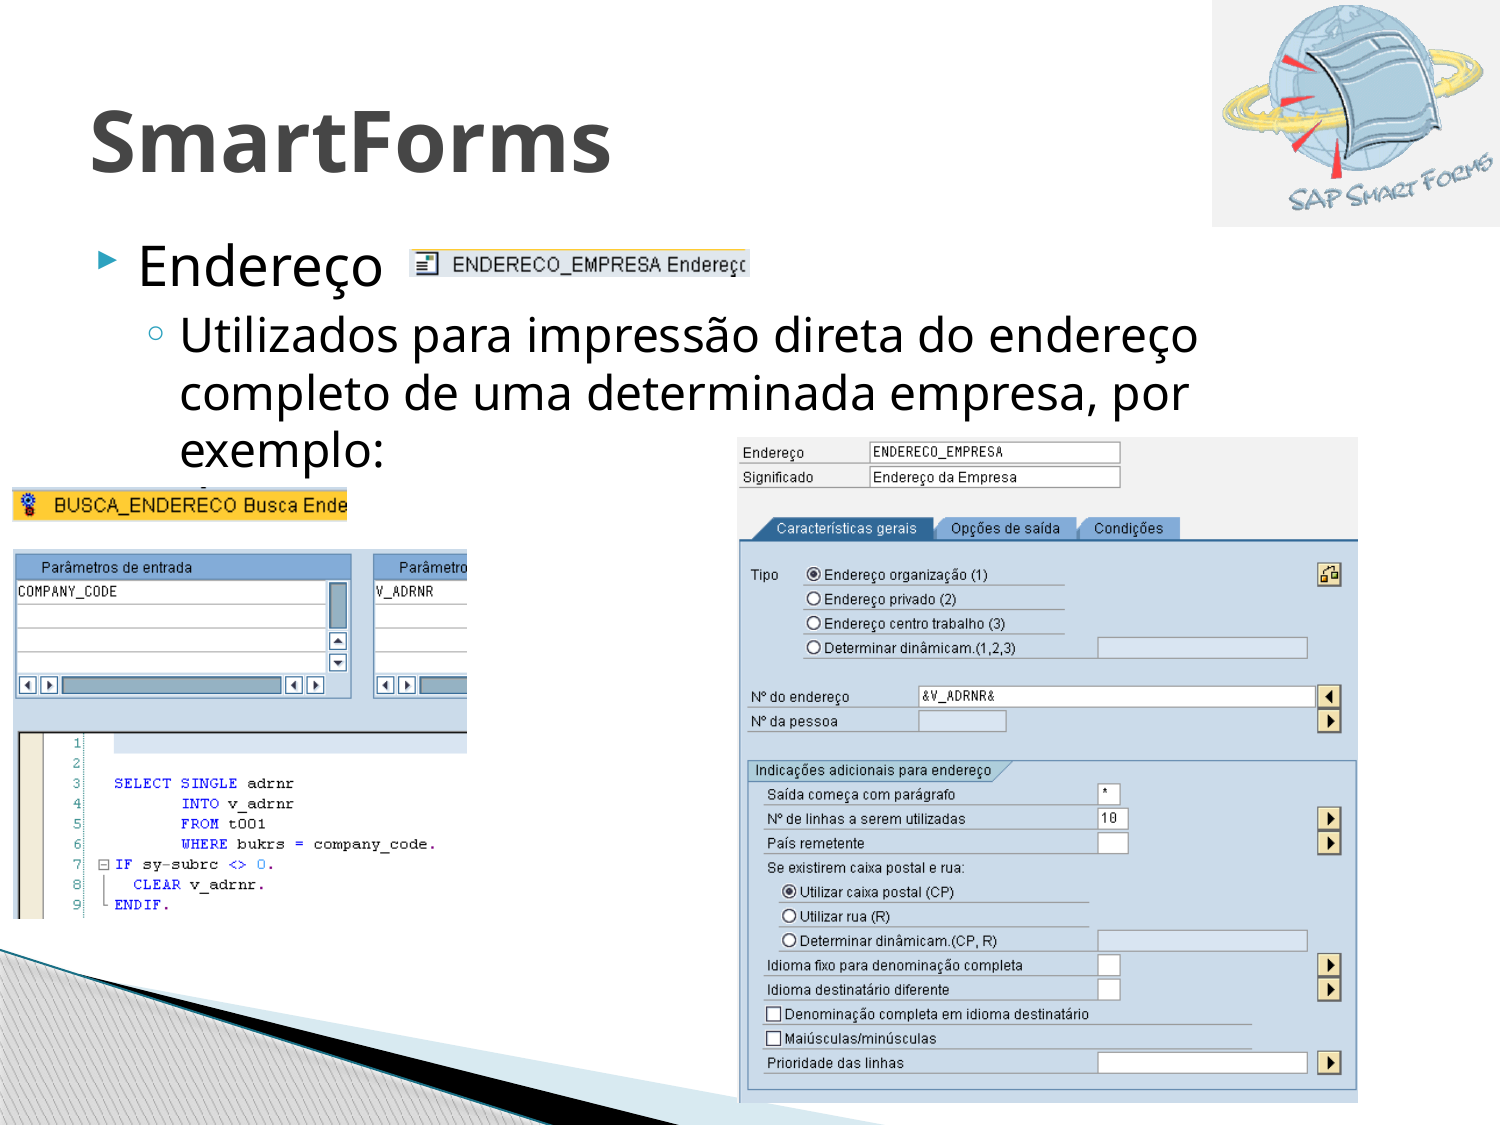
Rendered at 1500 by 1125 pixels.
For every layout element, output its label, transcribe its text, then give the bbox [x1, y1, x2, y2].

picture [1212, 0, 1500, 227]
picture [12, 549, 467, 919]
list Endereço Utilizados para impressão direta do endereço completo de uma determinada empresa, por exemplo: [62, 222, 1413, 966]
picture [12, 487, 348, 523]
picture [409, 249, 751, 277]
picture [737, 437, 1359, 1104]
title SmartForms [75, 45, 1208, 233]
